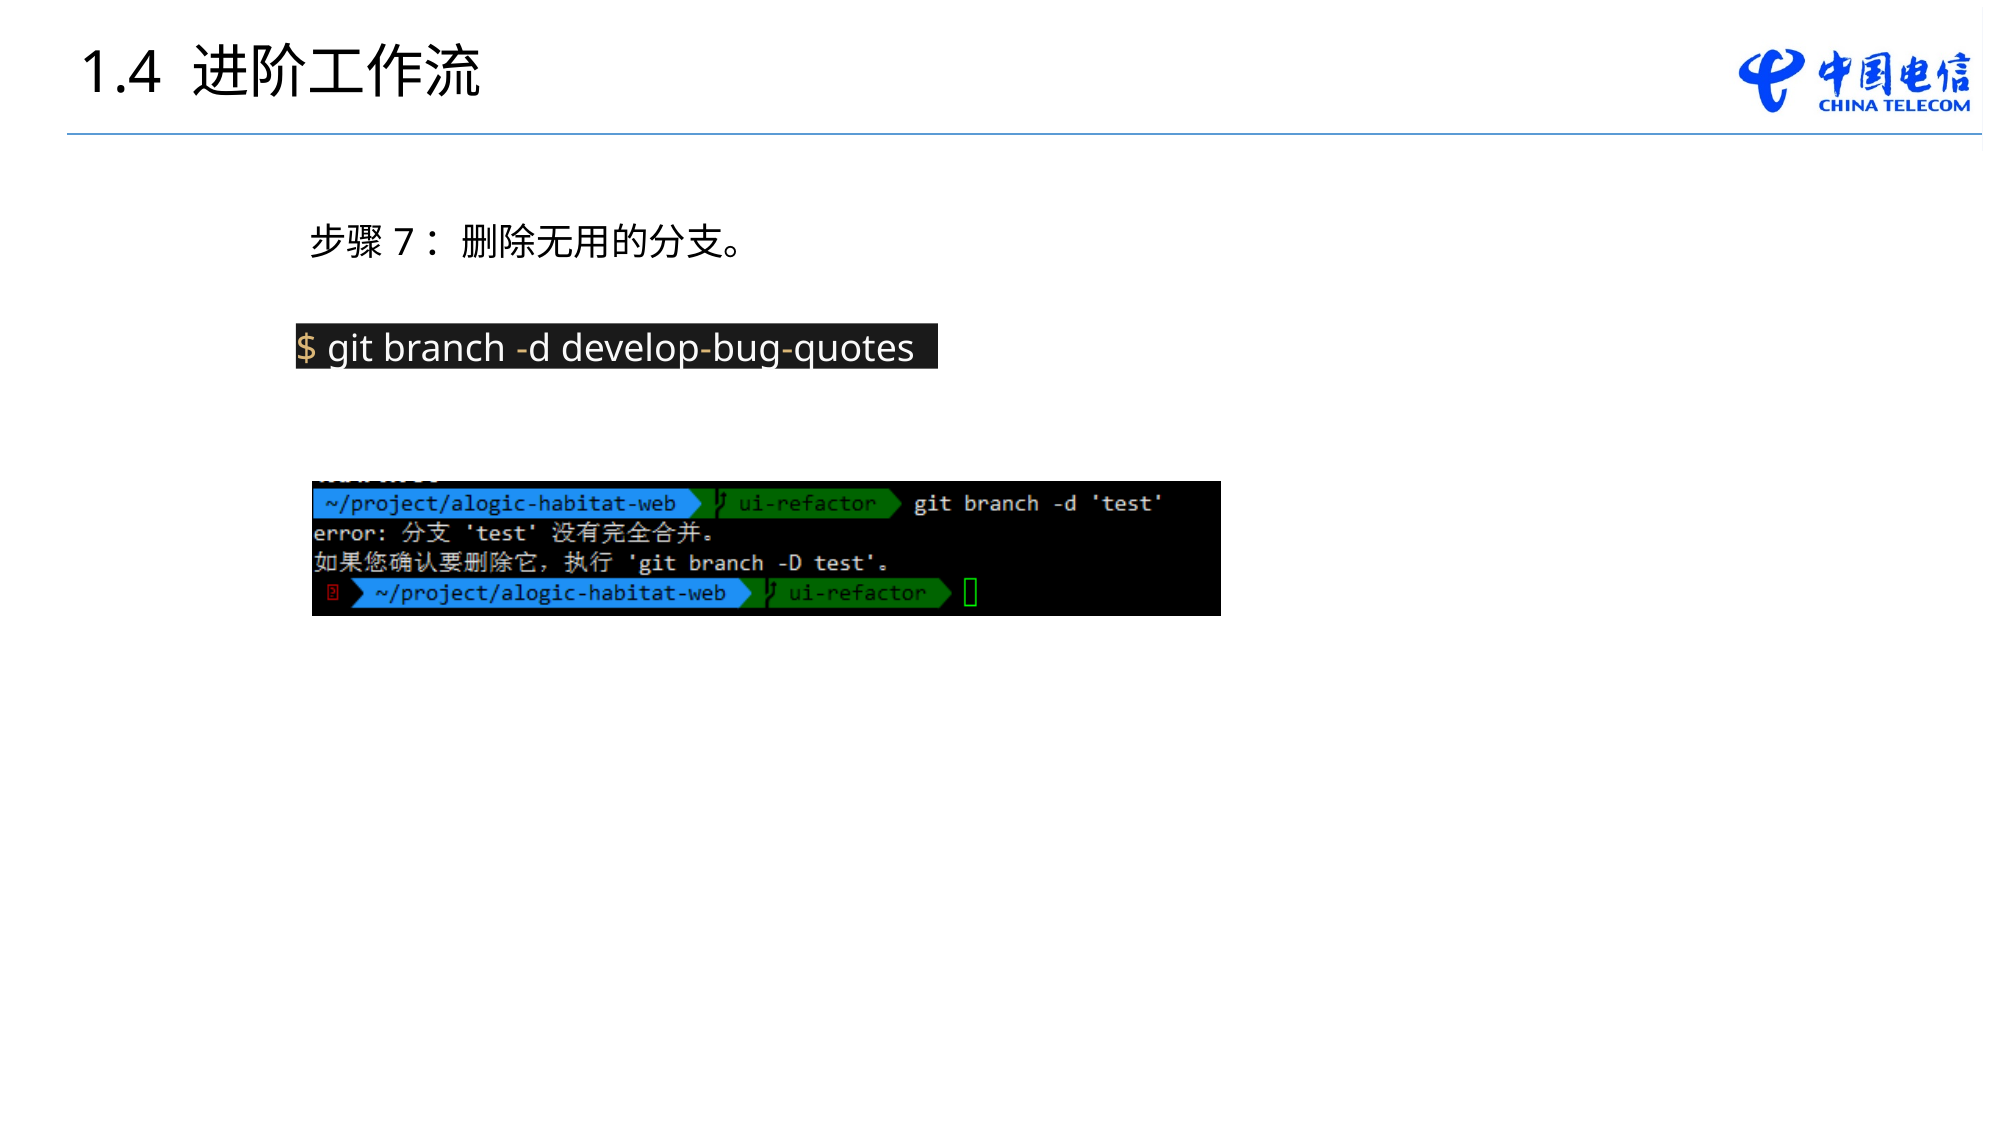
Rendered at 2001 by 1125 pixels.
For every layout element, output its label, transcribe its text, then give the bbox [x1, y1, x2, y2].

picture [1729, 7, 1983, 151]
list 1.4 进阶工作流 [65, 34, 1244, 120]
text_box 步骤7：删除无用的分支。 [294, 210, 1349, 271]
picture [312, 481, 1221, 616]
text_box $ git branch -d develop-bug-quotes [295, 323, 938, 369]
